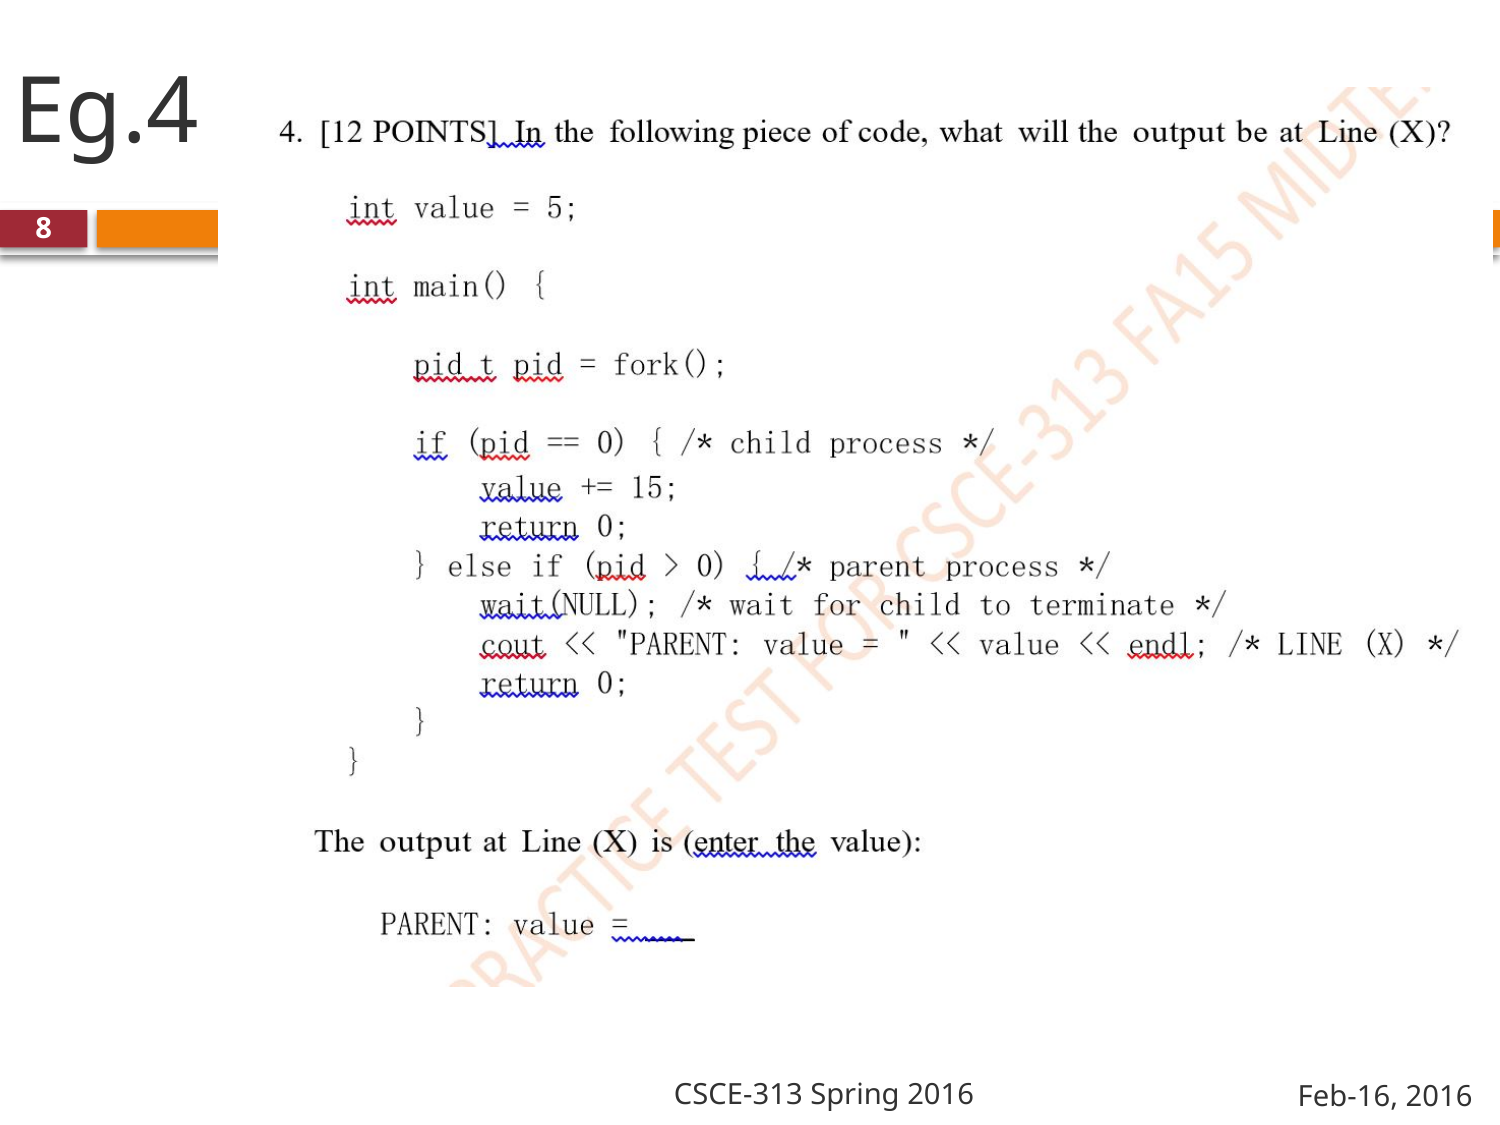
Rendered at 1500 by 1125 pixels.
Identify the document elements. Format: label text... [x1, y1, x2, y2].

footer CSCE-313 Spring 2016 [99, 1065, 990, 1125]
picture [217, 87, 1494, 987]
slide_number 8 [0, 208, 88, 249]
title Eg.4 [0, 24, 1338, 188]
slide_number Feb-16, 2016 [1050, 1065, 1488, 1125]
